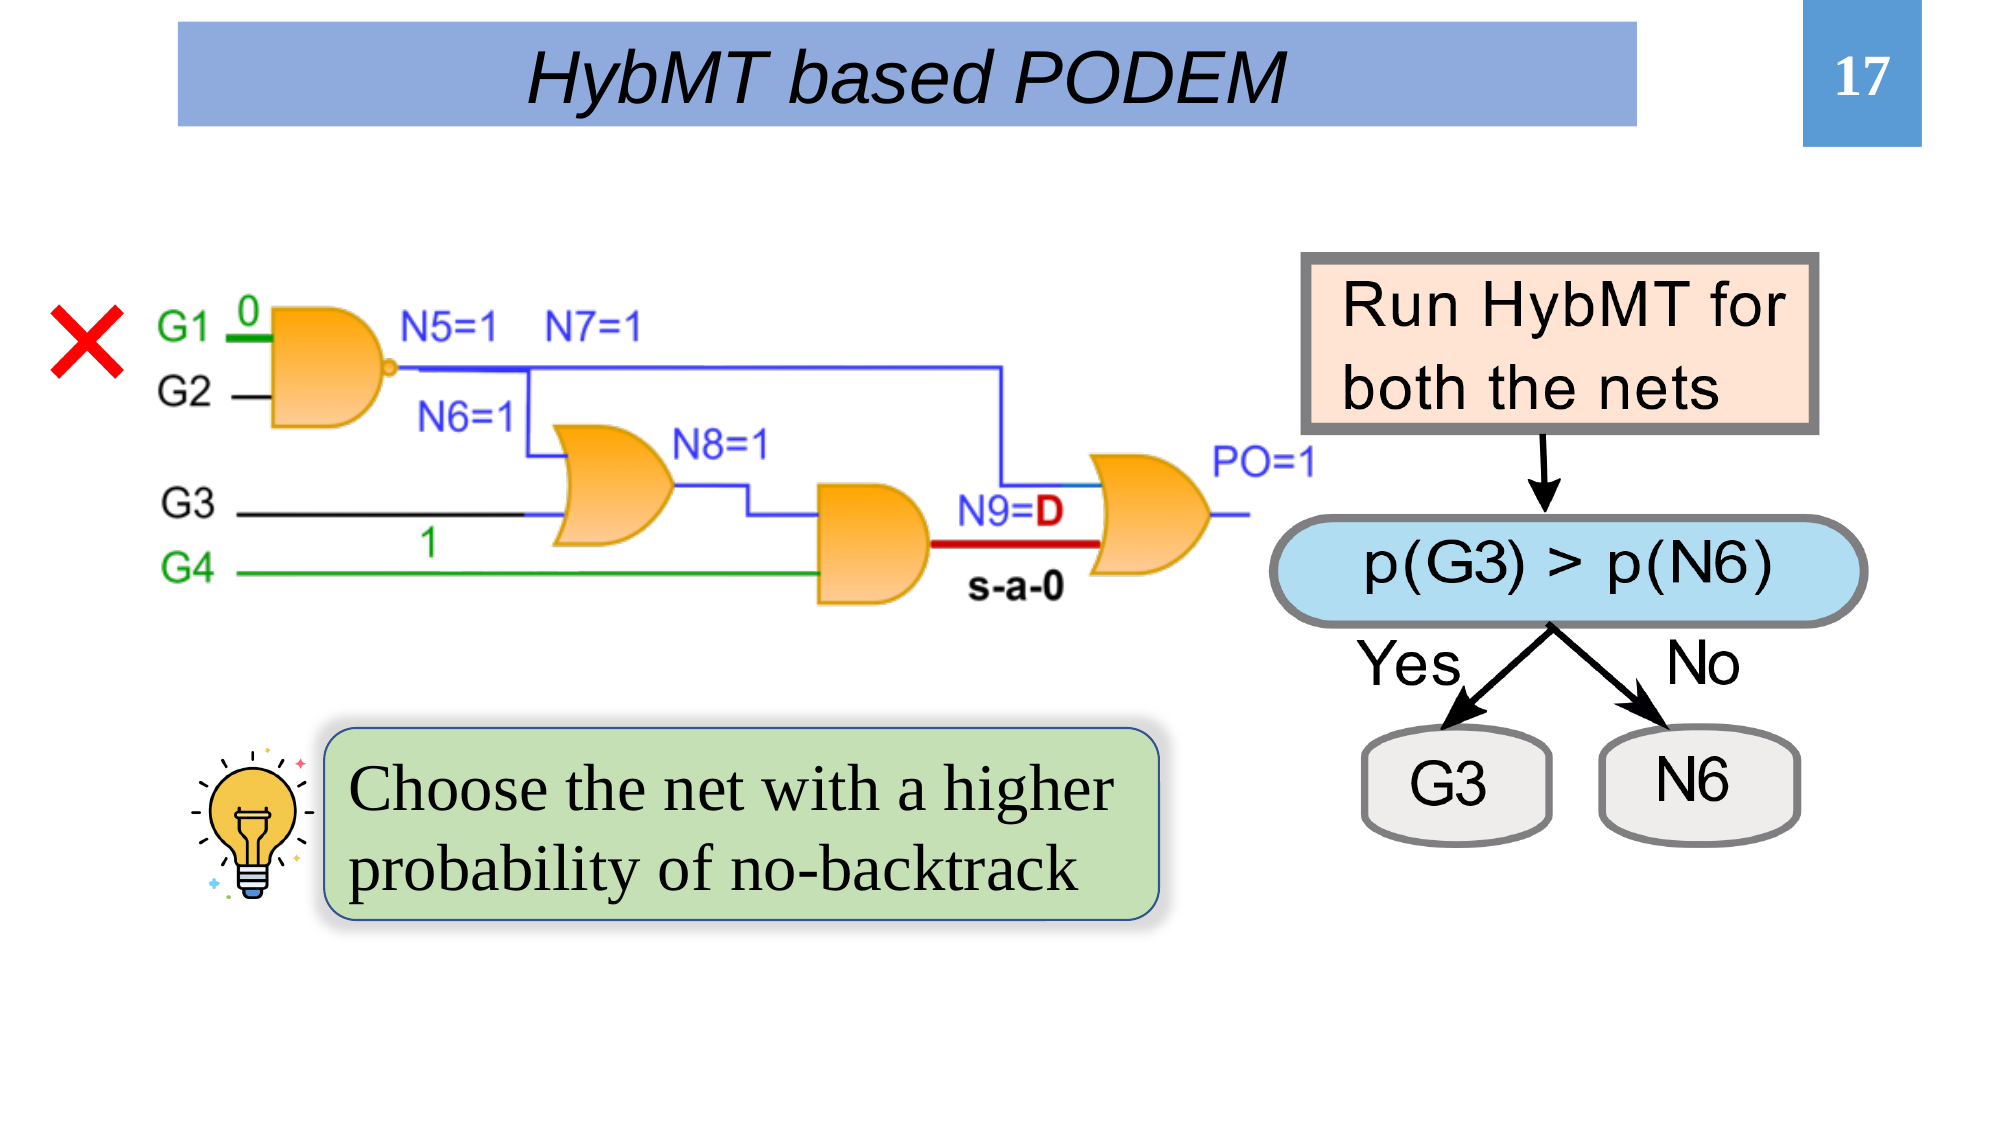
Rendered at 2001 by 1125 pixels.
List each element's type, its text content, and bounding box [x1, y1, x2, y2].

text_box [177, 727, 1159, 920]
picture [36, 252, 1869, 848]
text_box HybMT based PODEM [177, 21, 1637, 127]
